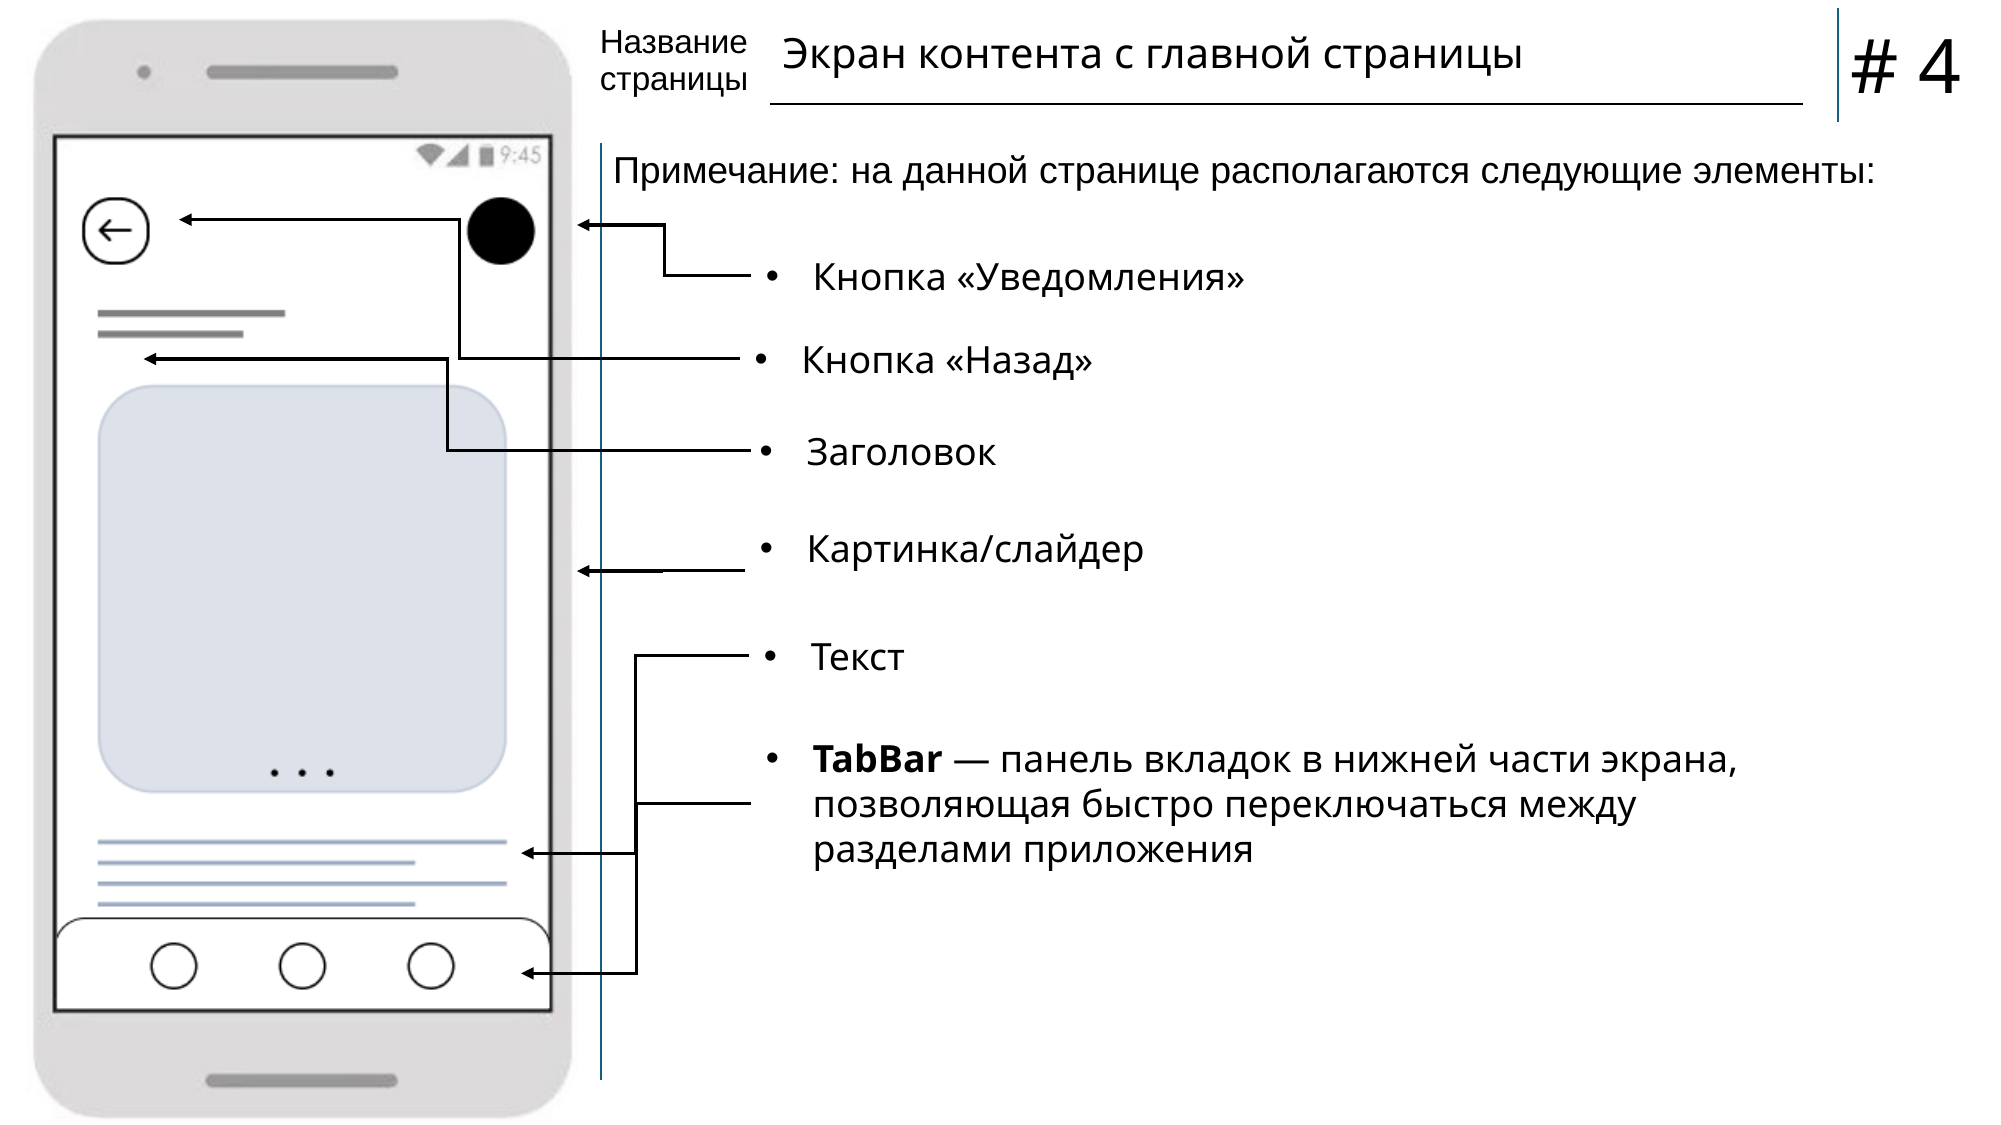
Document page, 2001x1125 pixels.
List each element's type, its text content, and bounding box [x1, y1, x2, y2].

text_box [143, 358, 752, 452]
table_header Примечание: на данной странице располагаются следующие элементы: [602, 143, 1973, 1080]
table_header # 4 [1839, 8, 2000, 122]
text_box Текст [749, 626, 920, 686]
text_box TabBar — панель вкладок в нижней части экрана, позволяющая быстро переключаться между разделами приложения [752, 727, 1838, 878]
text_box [520, 802, 752, 974]
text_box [178, 219, 752, 358]
table_header Название страницы [587, 17, 770, 104]
text_box Кнопка «Уведомления» [752, 245, 1550, 305]
table_header Экран контента с главной страницы [770, 17, 1803, 103]
text_box Заголовок [744, 420, 1012, 481]
text_box Картинка/слайдер [744, 518, 1160, 623]
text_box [520, 655, 752, 802]
text_box Кнопка «Назад» [752, 328, 1109, 389]
picture [25, 16, 578, 1125]
